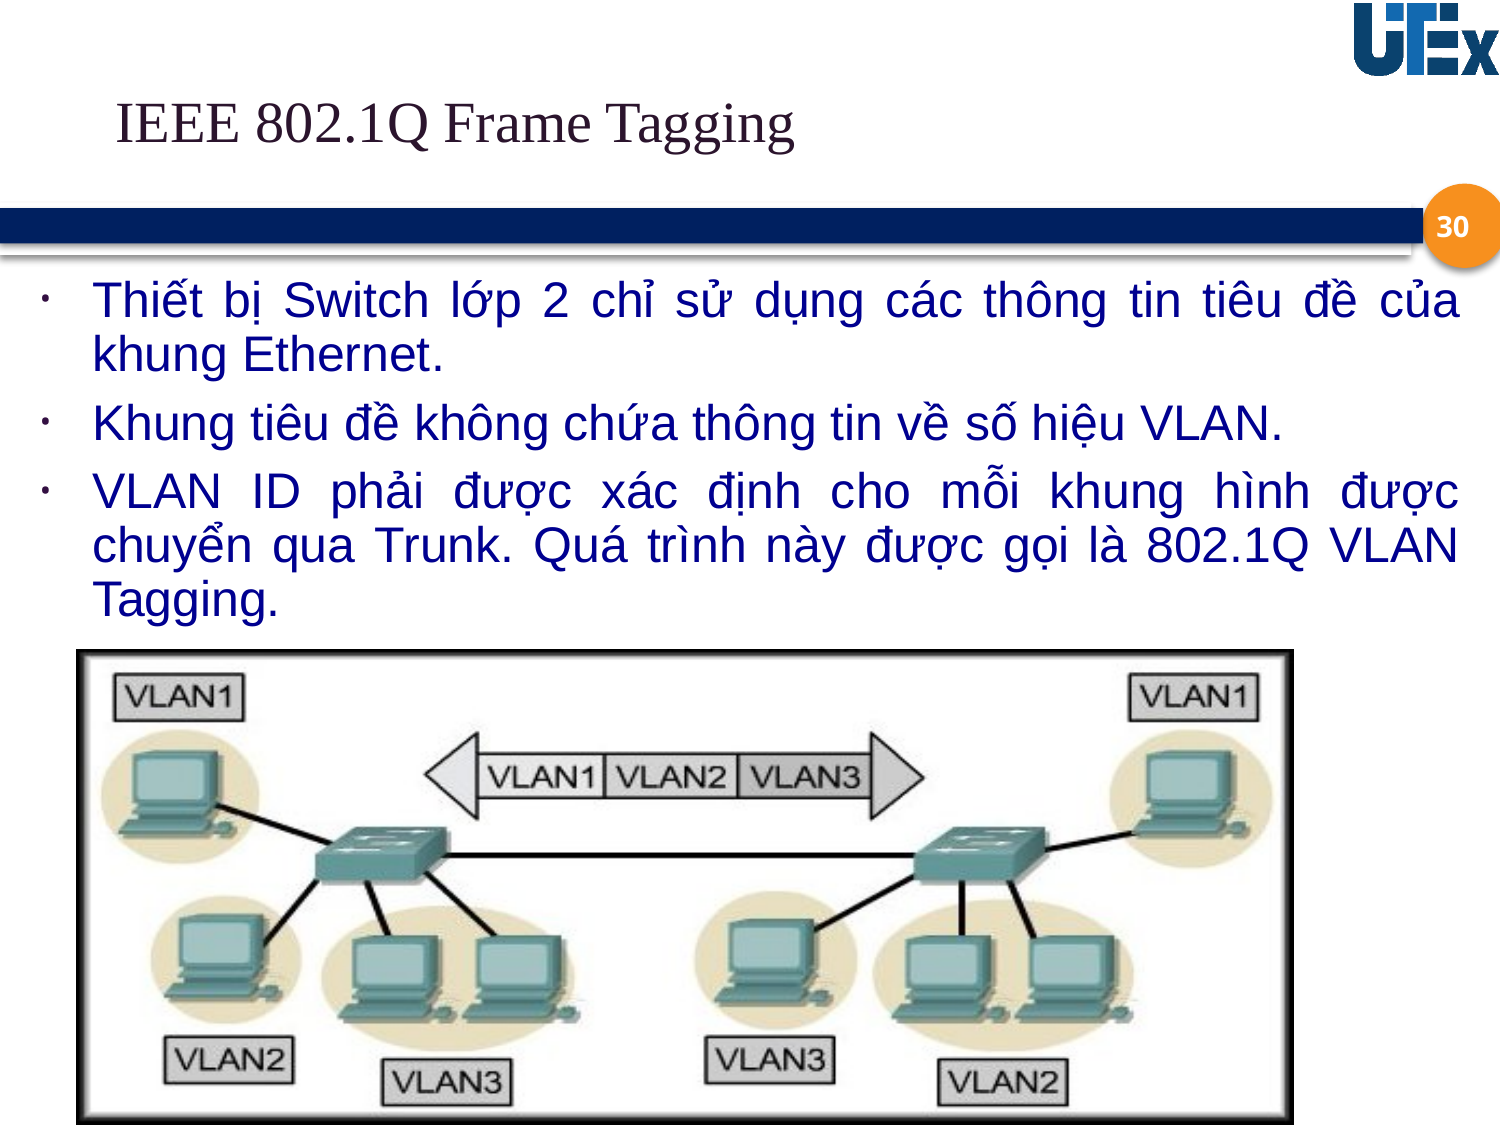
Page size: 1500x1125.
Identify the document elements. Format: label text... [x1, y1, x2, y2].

picture [1354, 3, 1499, 76]
slide_number 30 [1409, 208, 1497, 249]
list Thiết bị Switch lớp 2 chỉ sử dụng các thông tin tiêu đề của khung Ethernet. Khung tiêu đề không chứa thông tin về số hiệu VLAN. VLAN ID phải được xác định cho mỗi khung hình được chuyển qua Trunk. Quá trình này được gọi là 802.1Q VLAN Tagging. [24, 267, 1475, 1063]
picture [76, 648, 1294, 1125]
title IEEE 802.1Q Frame Tagging [100, 37, 1438, 200]
